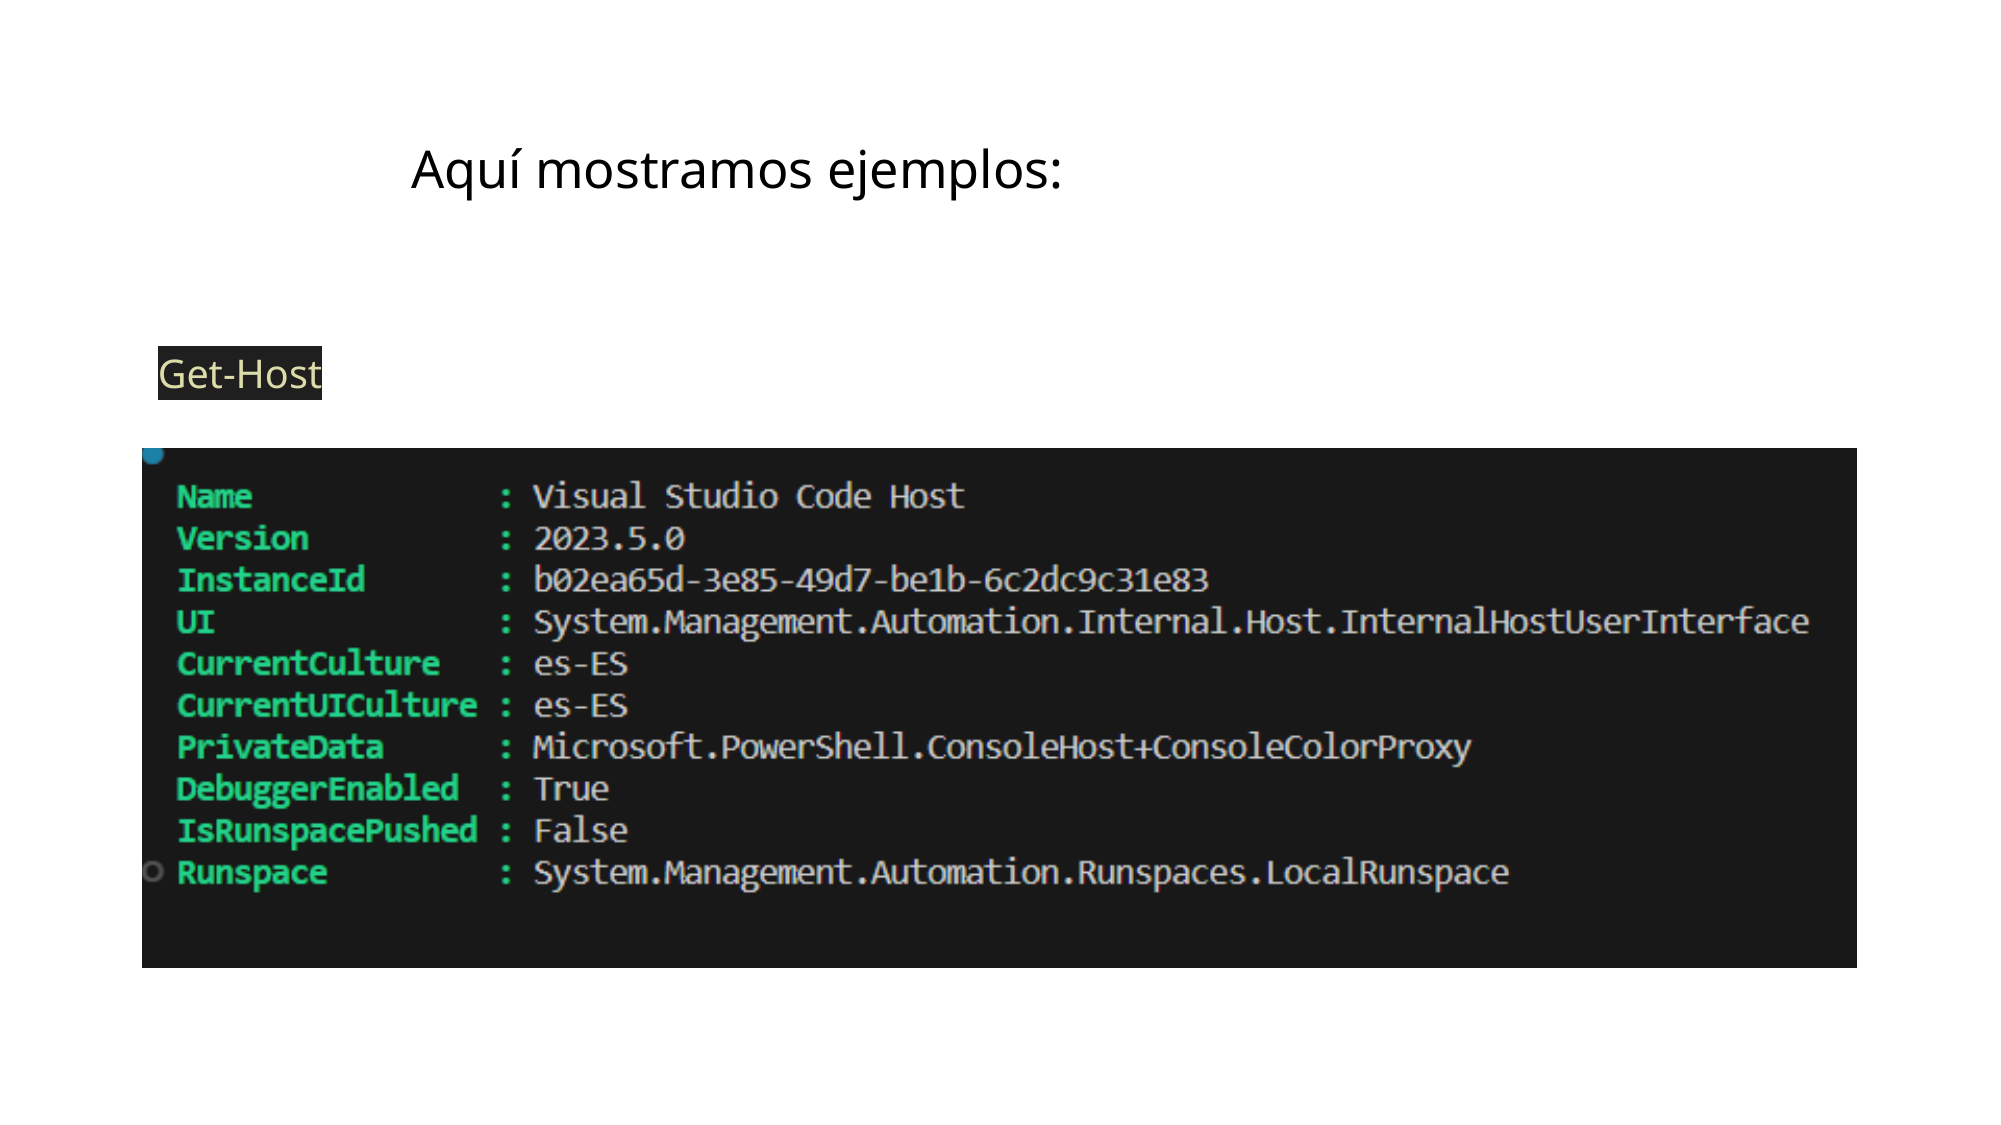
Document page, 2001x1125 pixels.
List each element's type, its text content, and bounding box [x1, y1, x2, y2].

text_box Aquí mostramos ejemplos: [396, 121, 1451, 215]
text_box Get-Host [142, 317, 636, 412]
picture [142, 448, 1857, 968]
